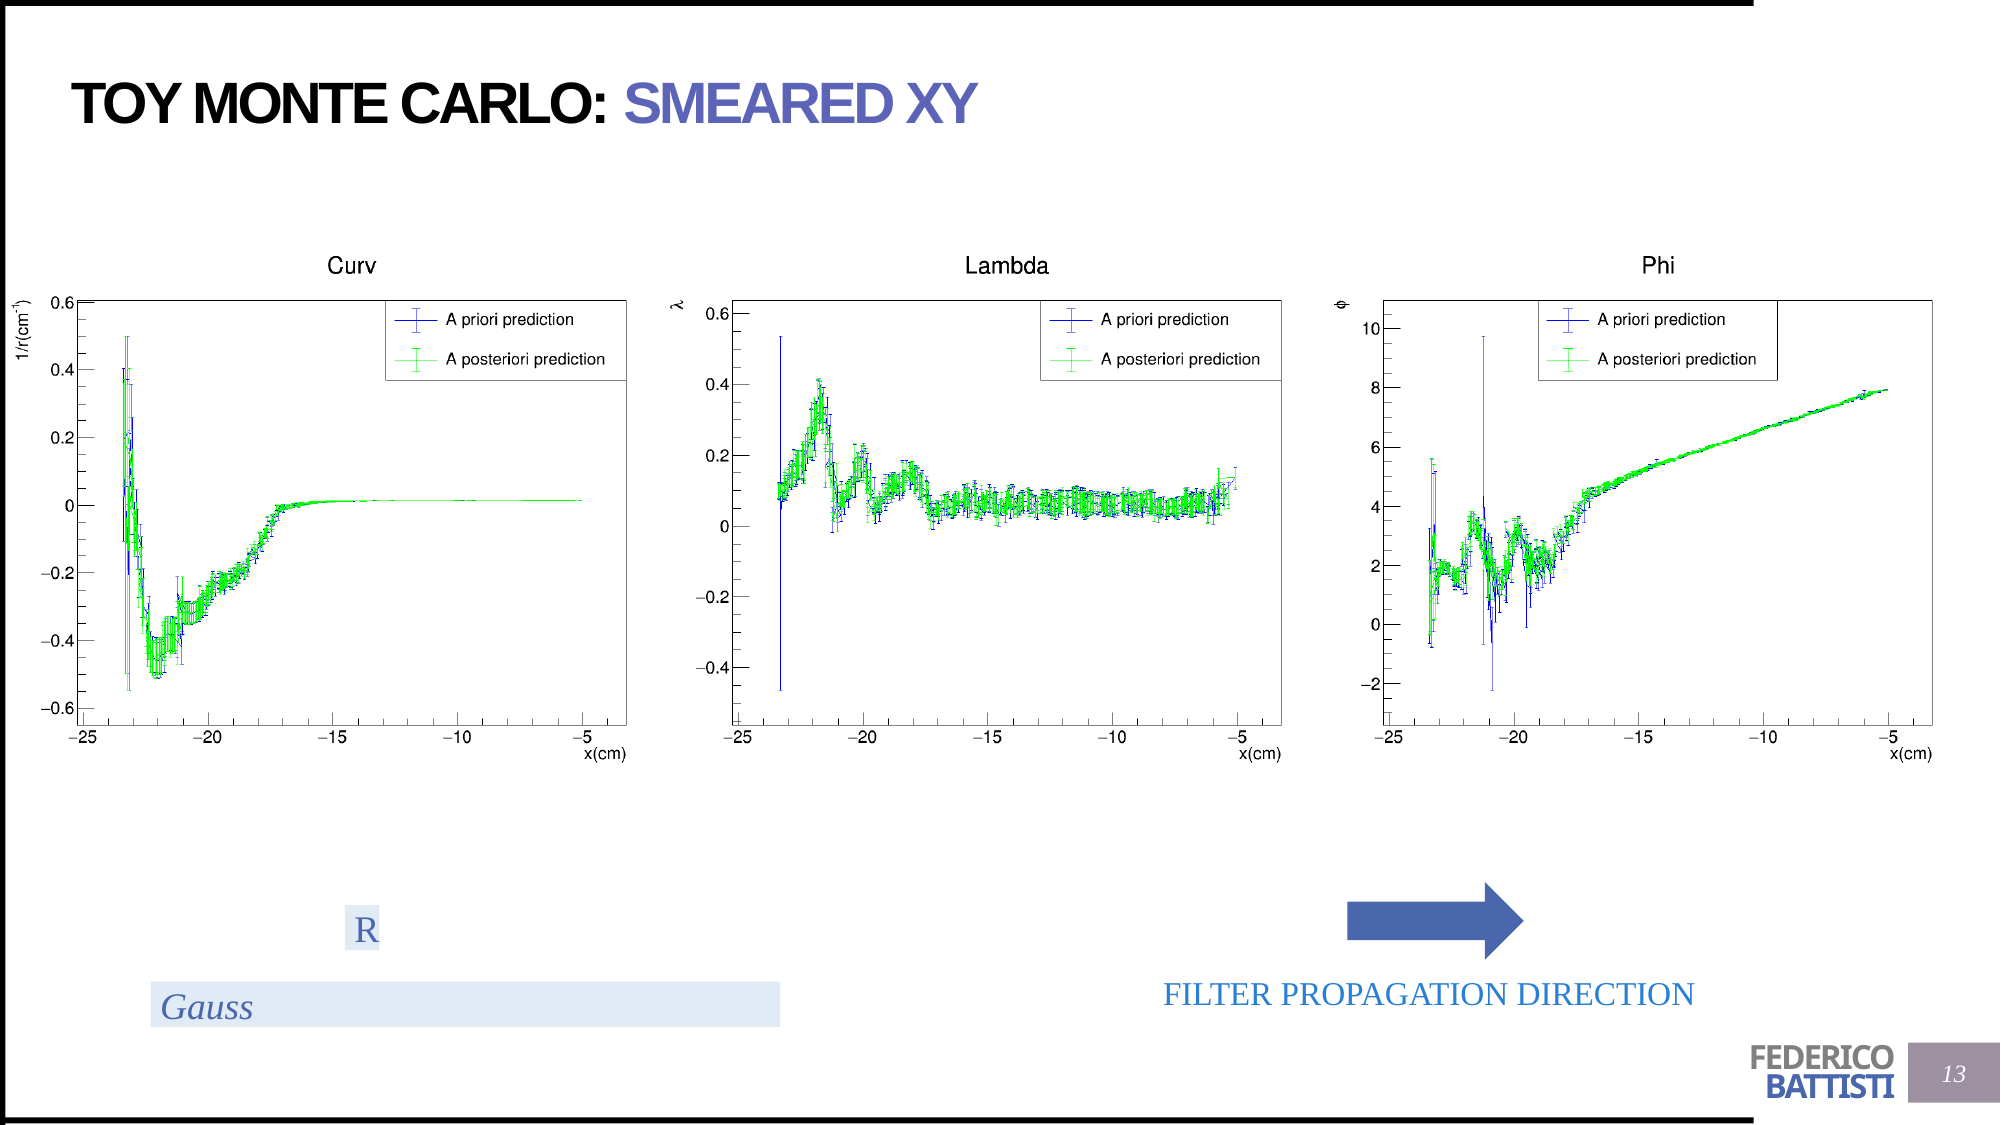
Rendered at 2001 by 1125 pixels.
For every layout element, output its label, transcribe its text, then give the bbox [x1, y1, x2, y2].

picture [9, 247, 2000, 778]
slide_number 13 [1931, 1050, 1977, 1096]
text_box [1347, 882, 1524, 960]
text_box FILTER PROPAGATION DIRECTION [1148, 965, 1723, 1020]
title Toy monte carlo: SMEARED XY [70, 67, 1781, 142]
